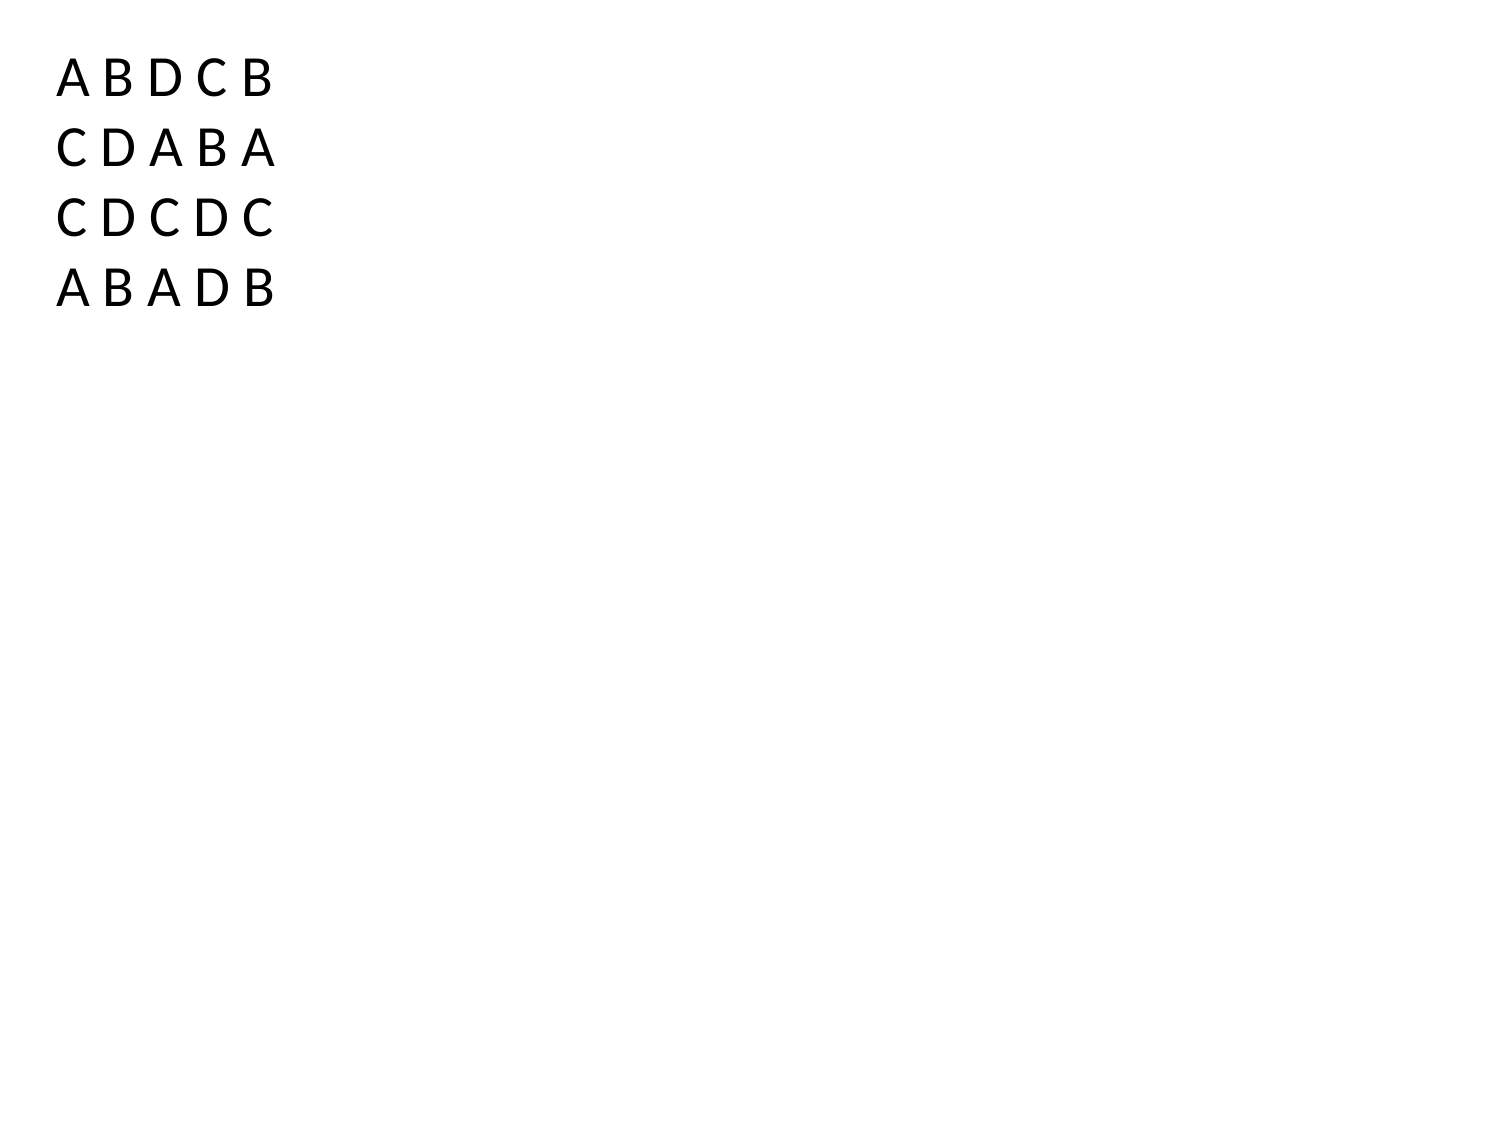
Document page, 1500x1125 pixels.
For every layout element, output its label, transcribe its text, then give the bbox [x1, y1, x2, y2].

text_box A B D C B C D A B A C D C D C A B A D B [41, 30, 550, 326]
